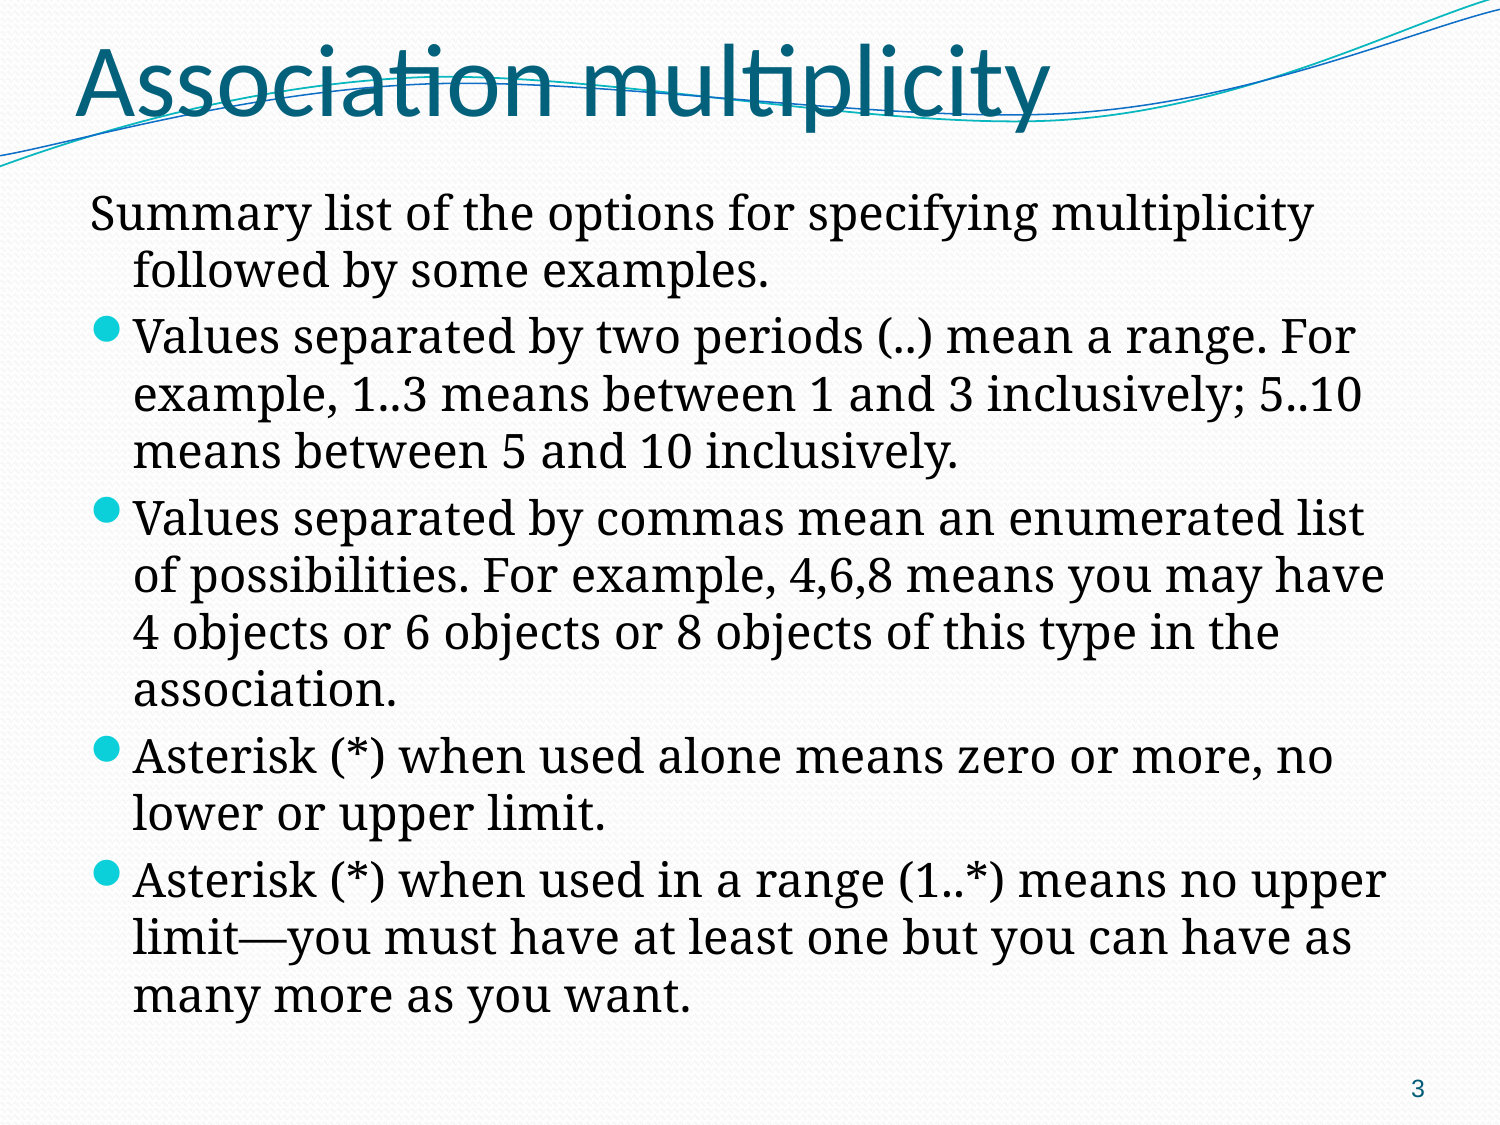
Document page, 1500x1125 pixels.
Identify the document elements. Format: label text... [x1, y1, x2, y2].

slide_number 3 [1299, 1042, 1425, 1103]
list Summary list of the options for specifying multiplicity followed by some examples. Values separated by two periods (..) mean a range. For example, 1..3 means between 1 and 3 inclusively; 5..10 means between 5 and 10 inclusively. Values separated by commas mean an enumerated list of possibilities. For example, 4,6,8 means you may have 4 objects or 6 objects or 8 objects of this type in the association. Asterisk (*) when used alone means zero or more, no lower or upper limit. Asterisk (*) when used in a range (1..*) means no upper limit—you must have at least one but you can have as many more as you want. [75, 174, 1425, 1038]
title Association multiplicity [75, 0, 1425, 138]
